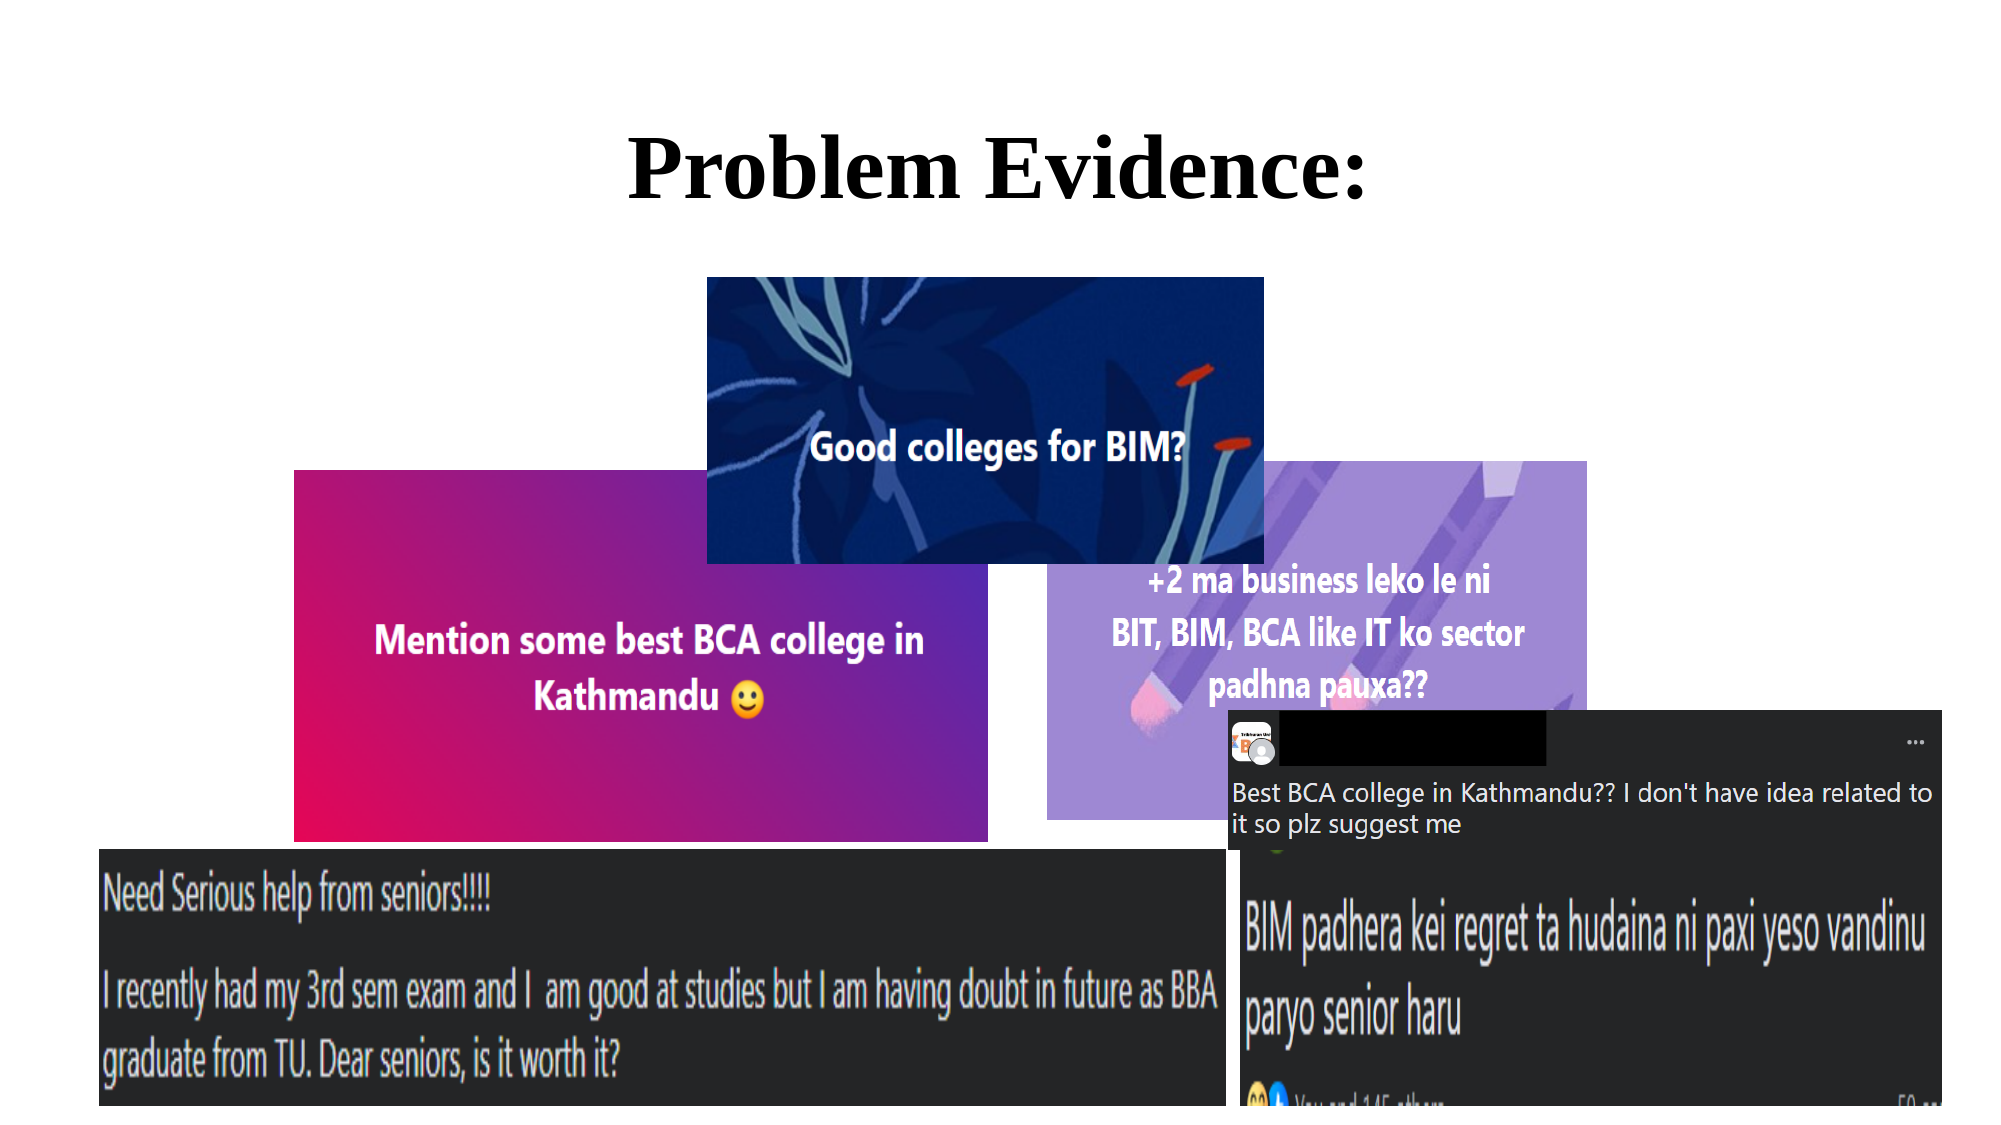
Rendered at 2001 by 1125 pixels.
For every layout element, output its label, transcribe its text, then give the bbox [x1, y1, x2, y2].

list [1047, 461, 1587, 820]
title Problem Evidence: [137, 59, 1863, 278]
picture [99, 849, 1226, 1106]
picture [1228, 710, 1942, 1106]
picture [707, 277, 1264, 564]
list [294, 470, 988, 842]
